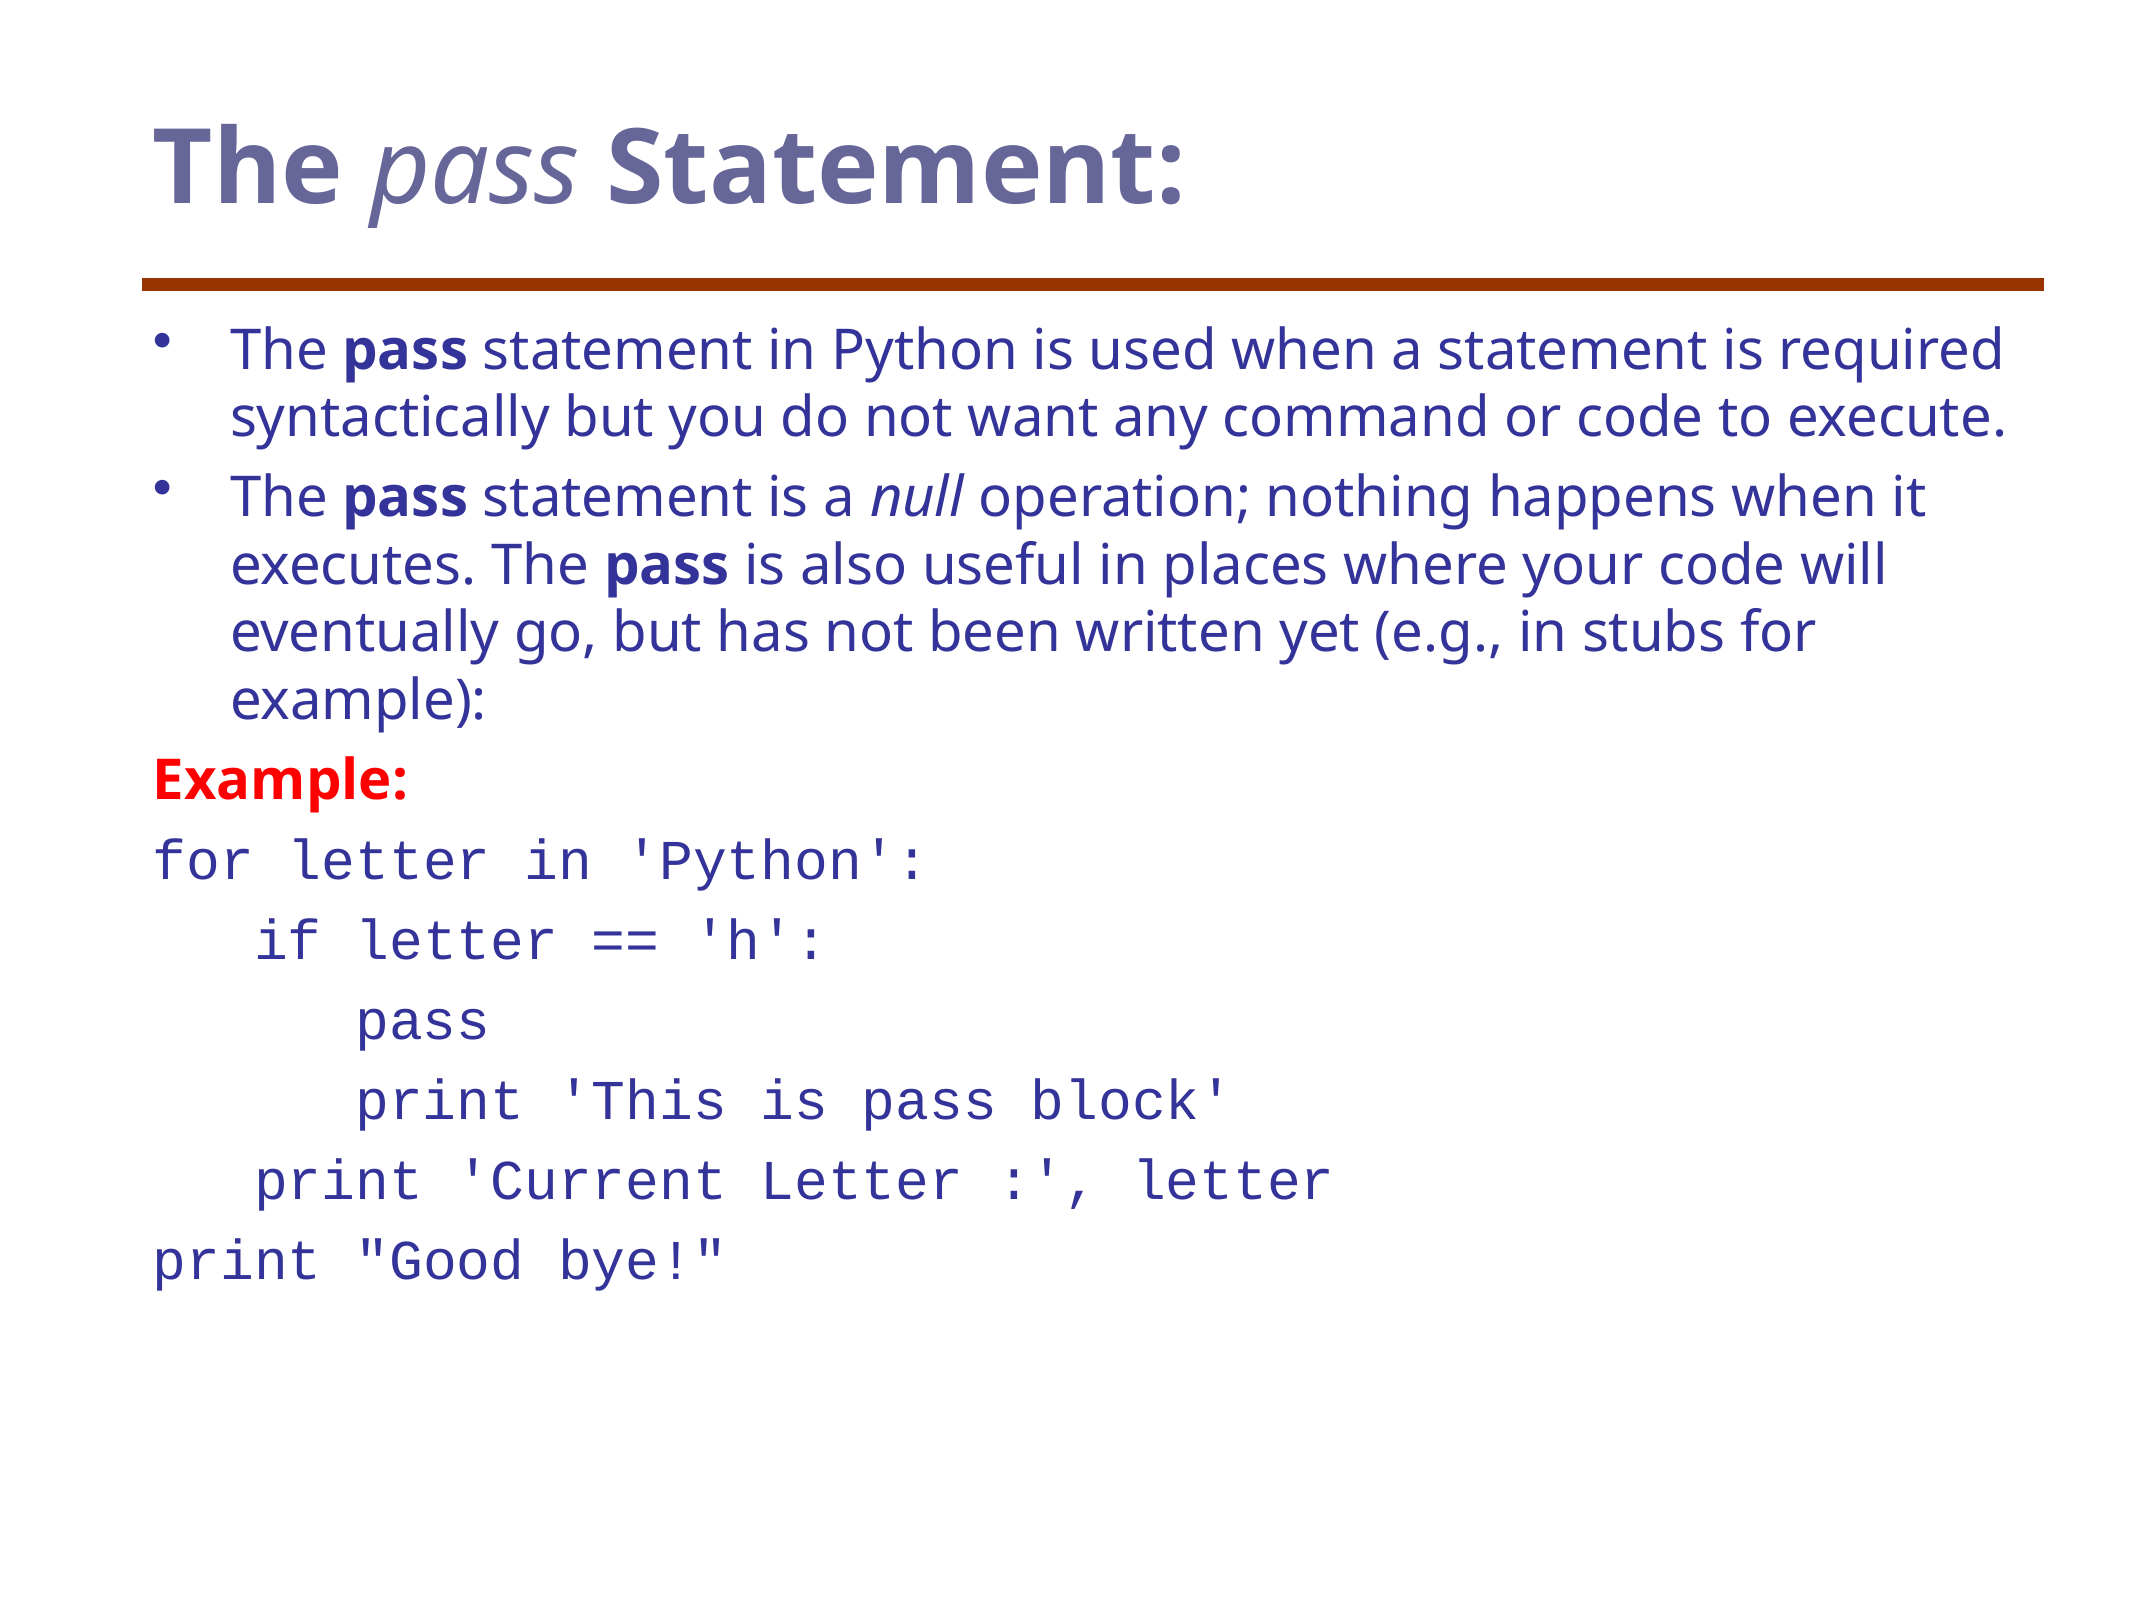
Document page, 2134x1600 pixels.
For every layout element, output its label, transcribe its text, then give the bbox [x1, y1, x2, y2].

title The pass Statement: [141, 88, 2045, 301]
list The pass statement in Python is used when a statement is required syntactically but you do not want any command or code to execute. The pass statement is a null operation; nothing happens when it executes. The pass is also useful in places where your code will eventually go, but has not been written yet (e.g., in stubs for example): Example: for letter in 'Python': if letter == 'h': pass print 'This is pass block' print 'Current Letter :', letter print "Good bye!" [141, 301, 2045, 1441]
